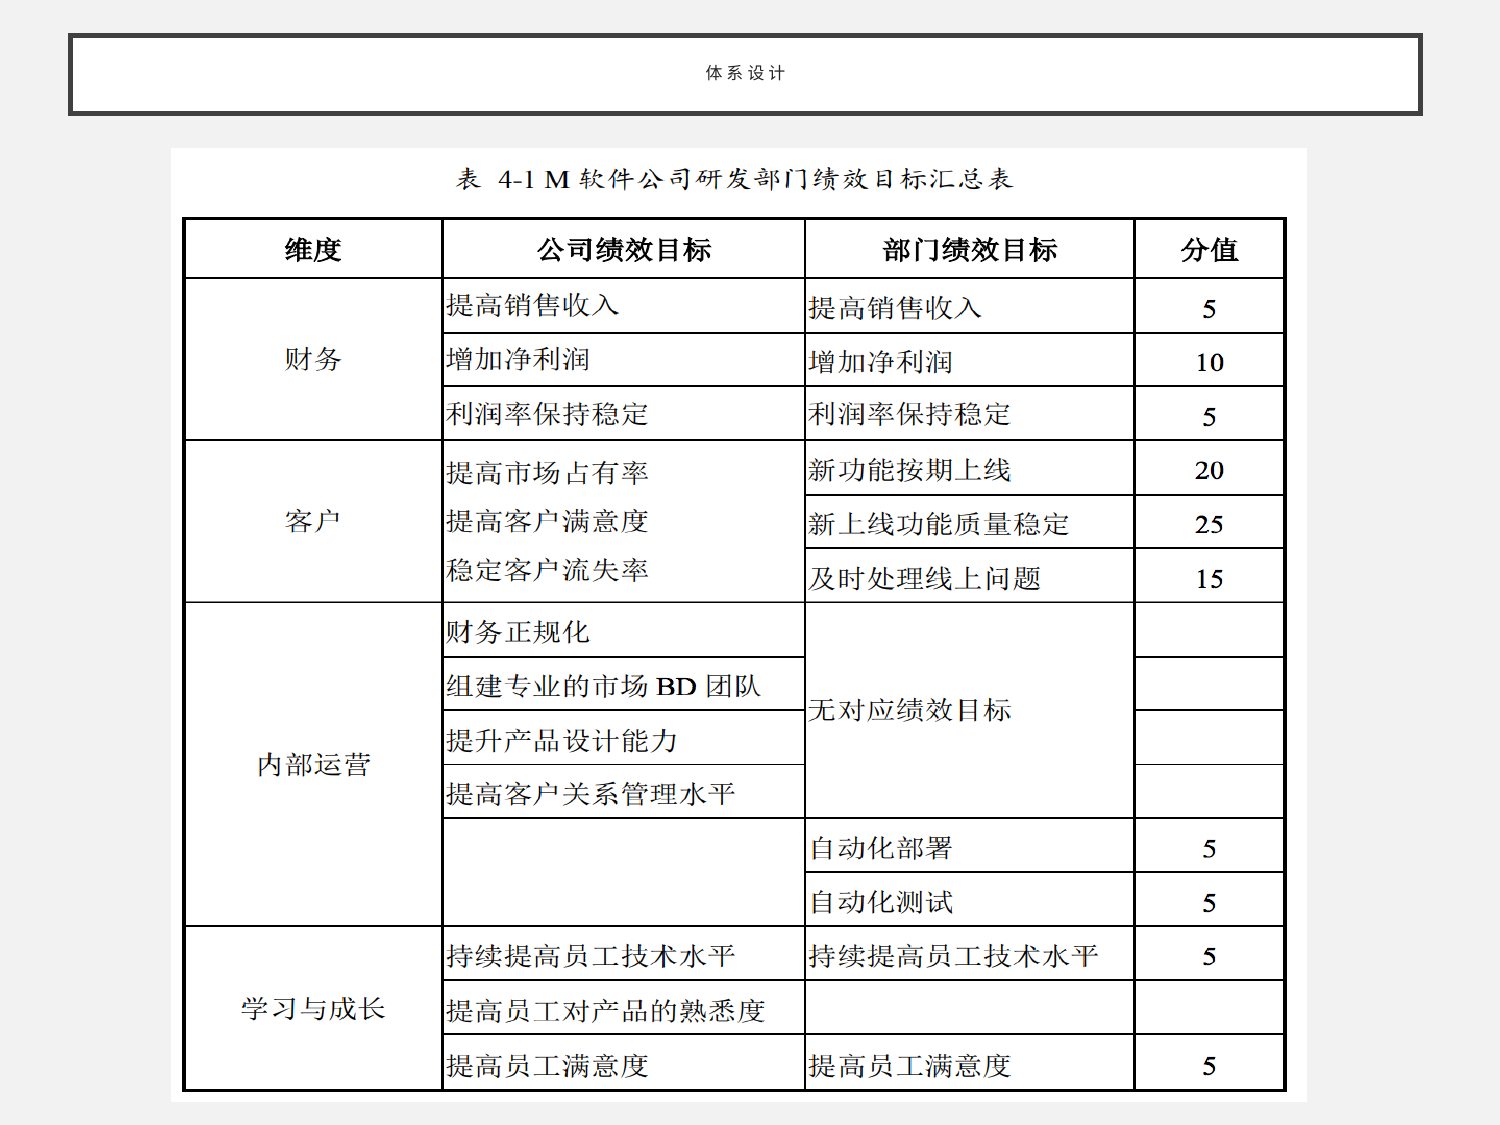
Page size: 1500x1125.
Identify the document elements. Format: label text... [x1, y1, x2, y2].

picture [171, 148, 1307, 1103]
title 体系设计 [68, 33, 1423, 116]
